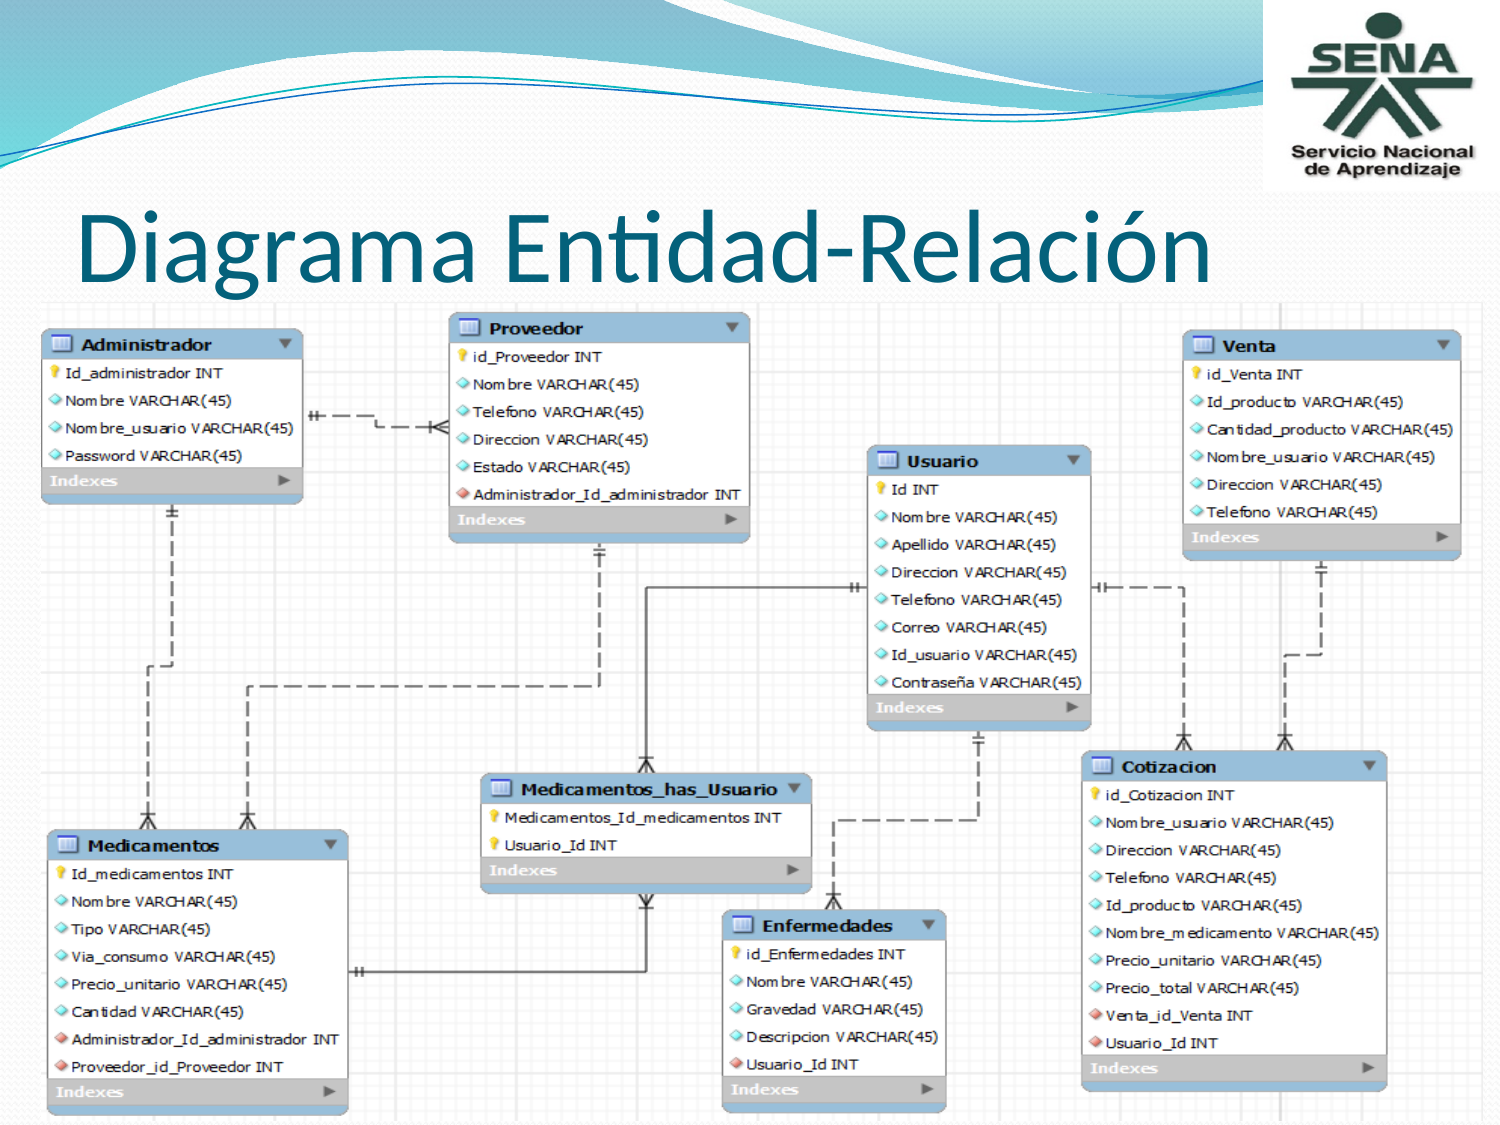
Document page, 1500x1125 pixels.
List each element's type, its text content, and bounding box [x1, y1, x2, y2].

picture [1263, 0, 1500, 191]
picture [41, 302, 1483, 1121]
title Diagrama Entidad-Relación [75, 115, 1425, 302]
